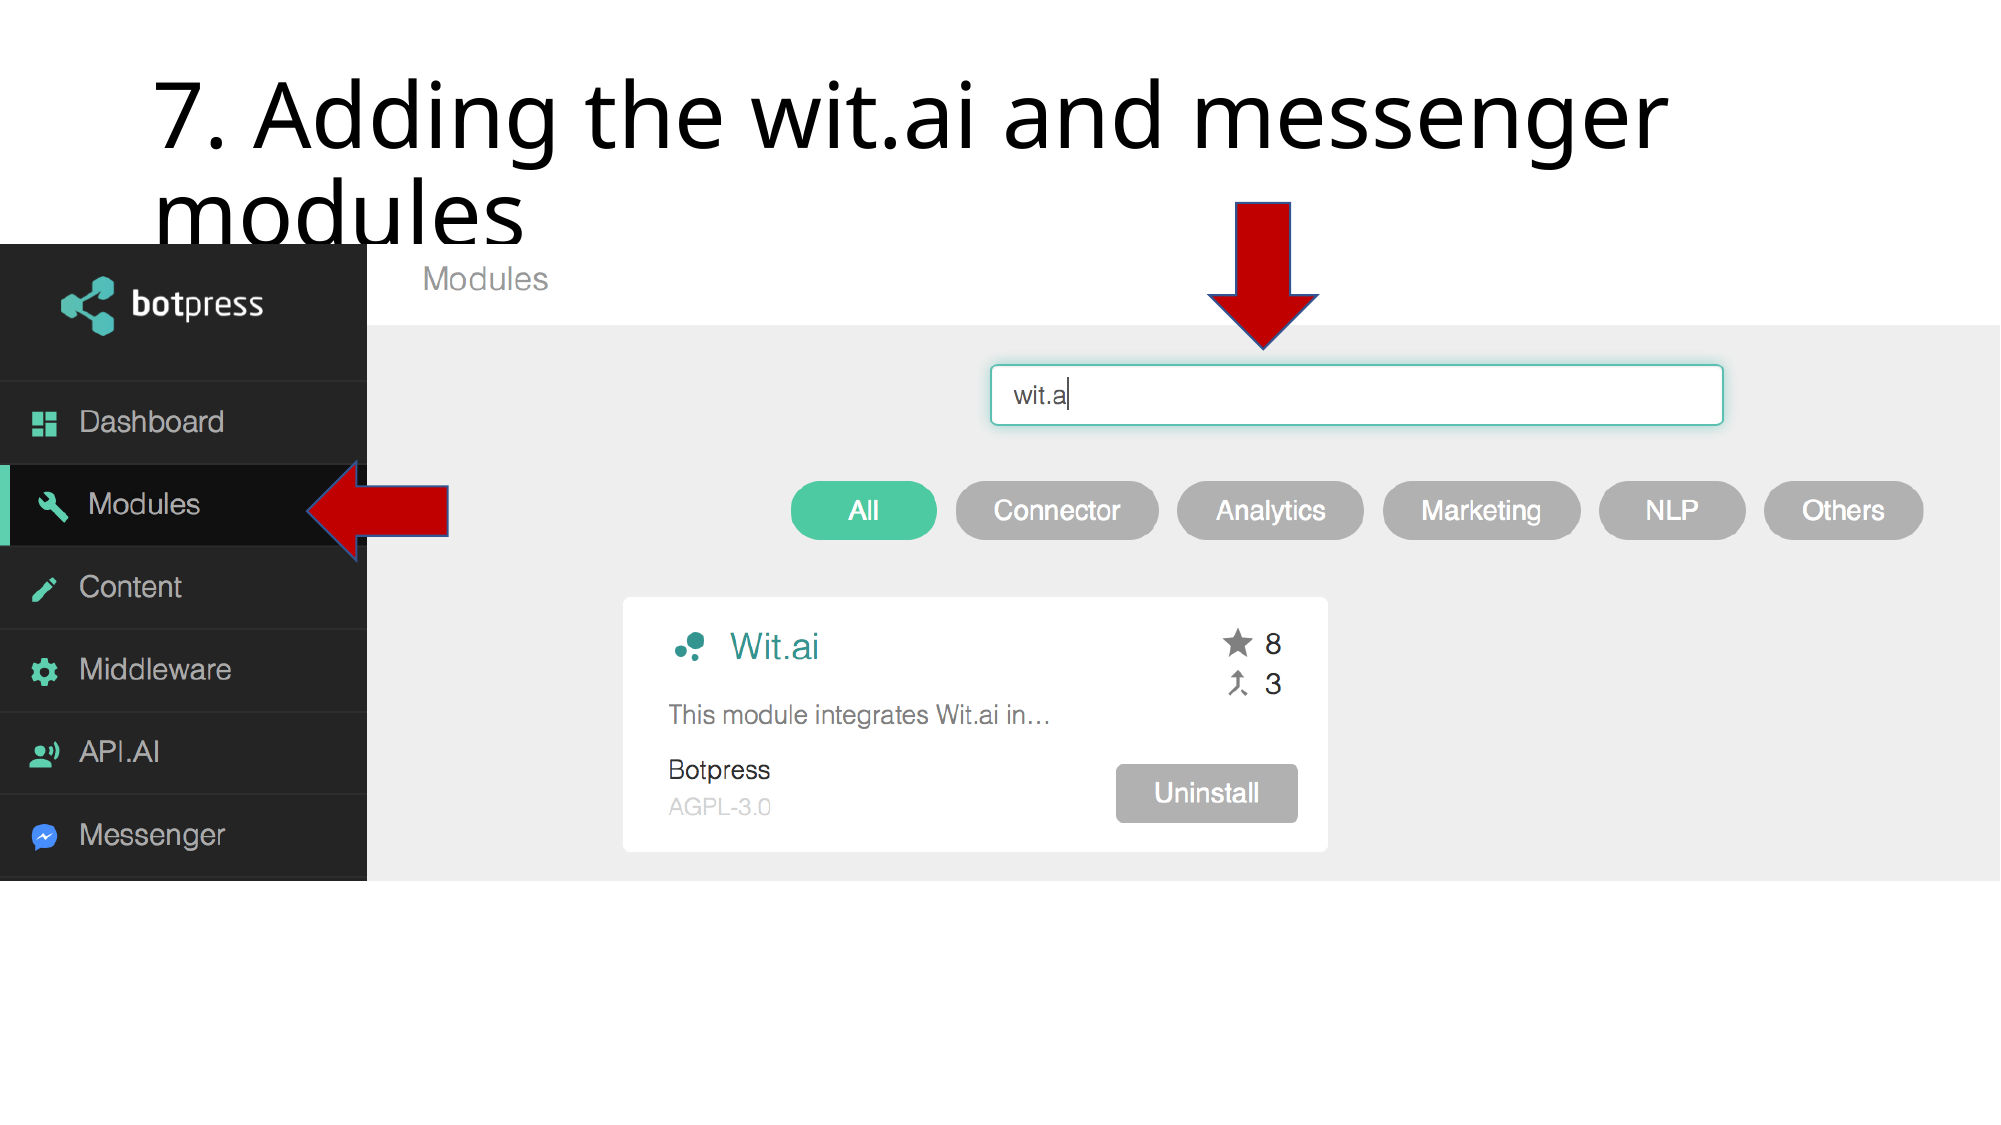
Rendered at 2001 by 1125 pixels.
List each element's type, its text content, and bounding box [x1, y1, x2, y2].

picture [0, 244, 2000, 881]
text_box [1235, 201, 1292, 244]
title 7. Adding the wit.ai and messenger modules [137, 59, 1863, 244]
